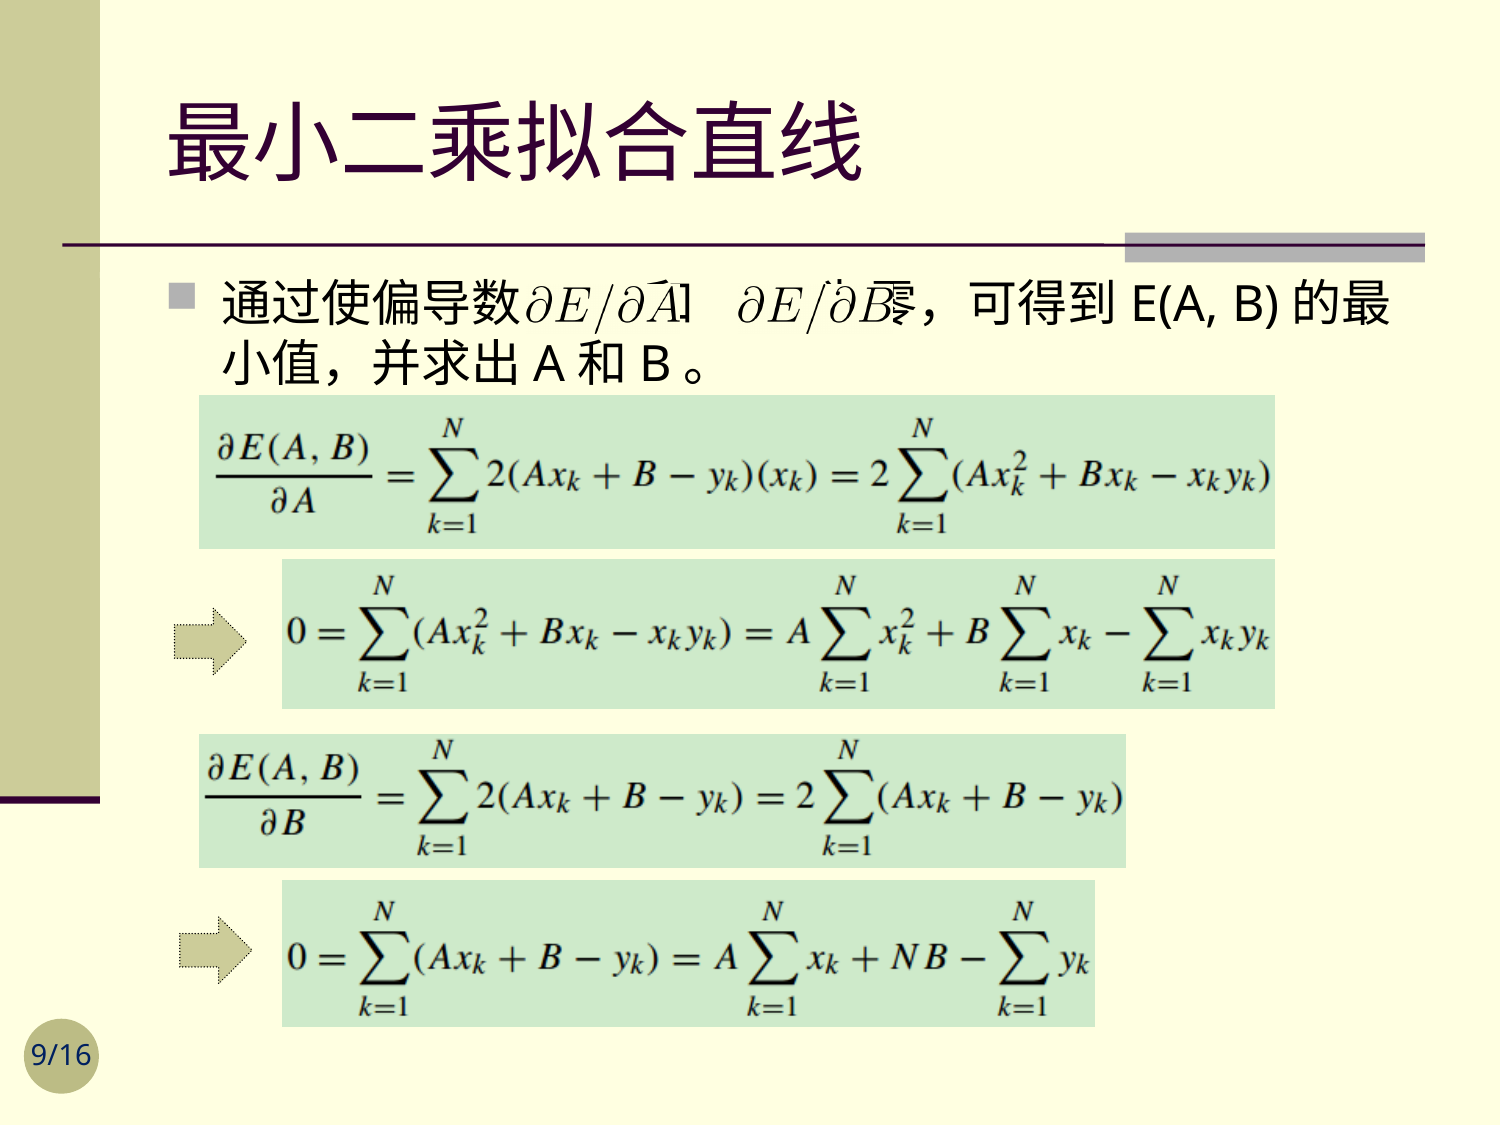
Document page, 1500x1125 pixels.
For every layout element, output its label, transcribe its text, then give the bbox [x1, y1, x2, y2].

picture [199, 395, 1275, 549]
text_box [736, 280, 896, 339]
title 最小二乘拟合直线 [150, 45, 1425, 234]
picture [199, 734, 1126, 868]
picture [282, 558, 1275, 709]
text_box [179, 916, 253, 984]
text_box [174, 608, 247, 676]
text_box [524, 280, 682, 339]
list 通过使偏导数 和 为零，可得到E(A, B)的最小值，并求出A和B。 [150, 263, 1425, 1008]
picture [282, 880, 1095, 1028]
